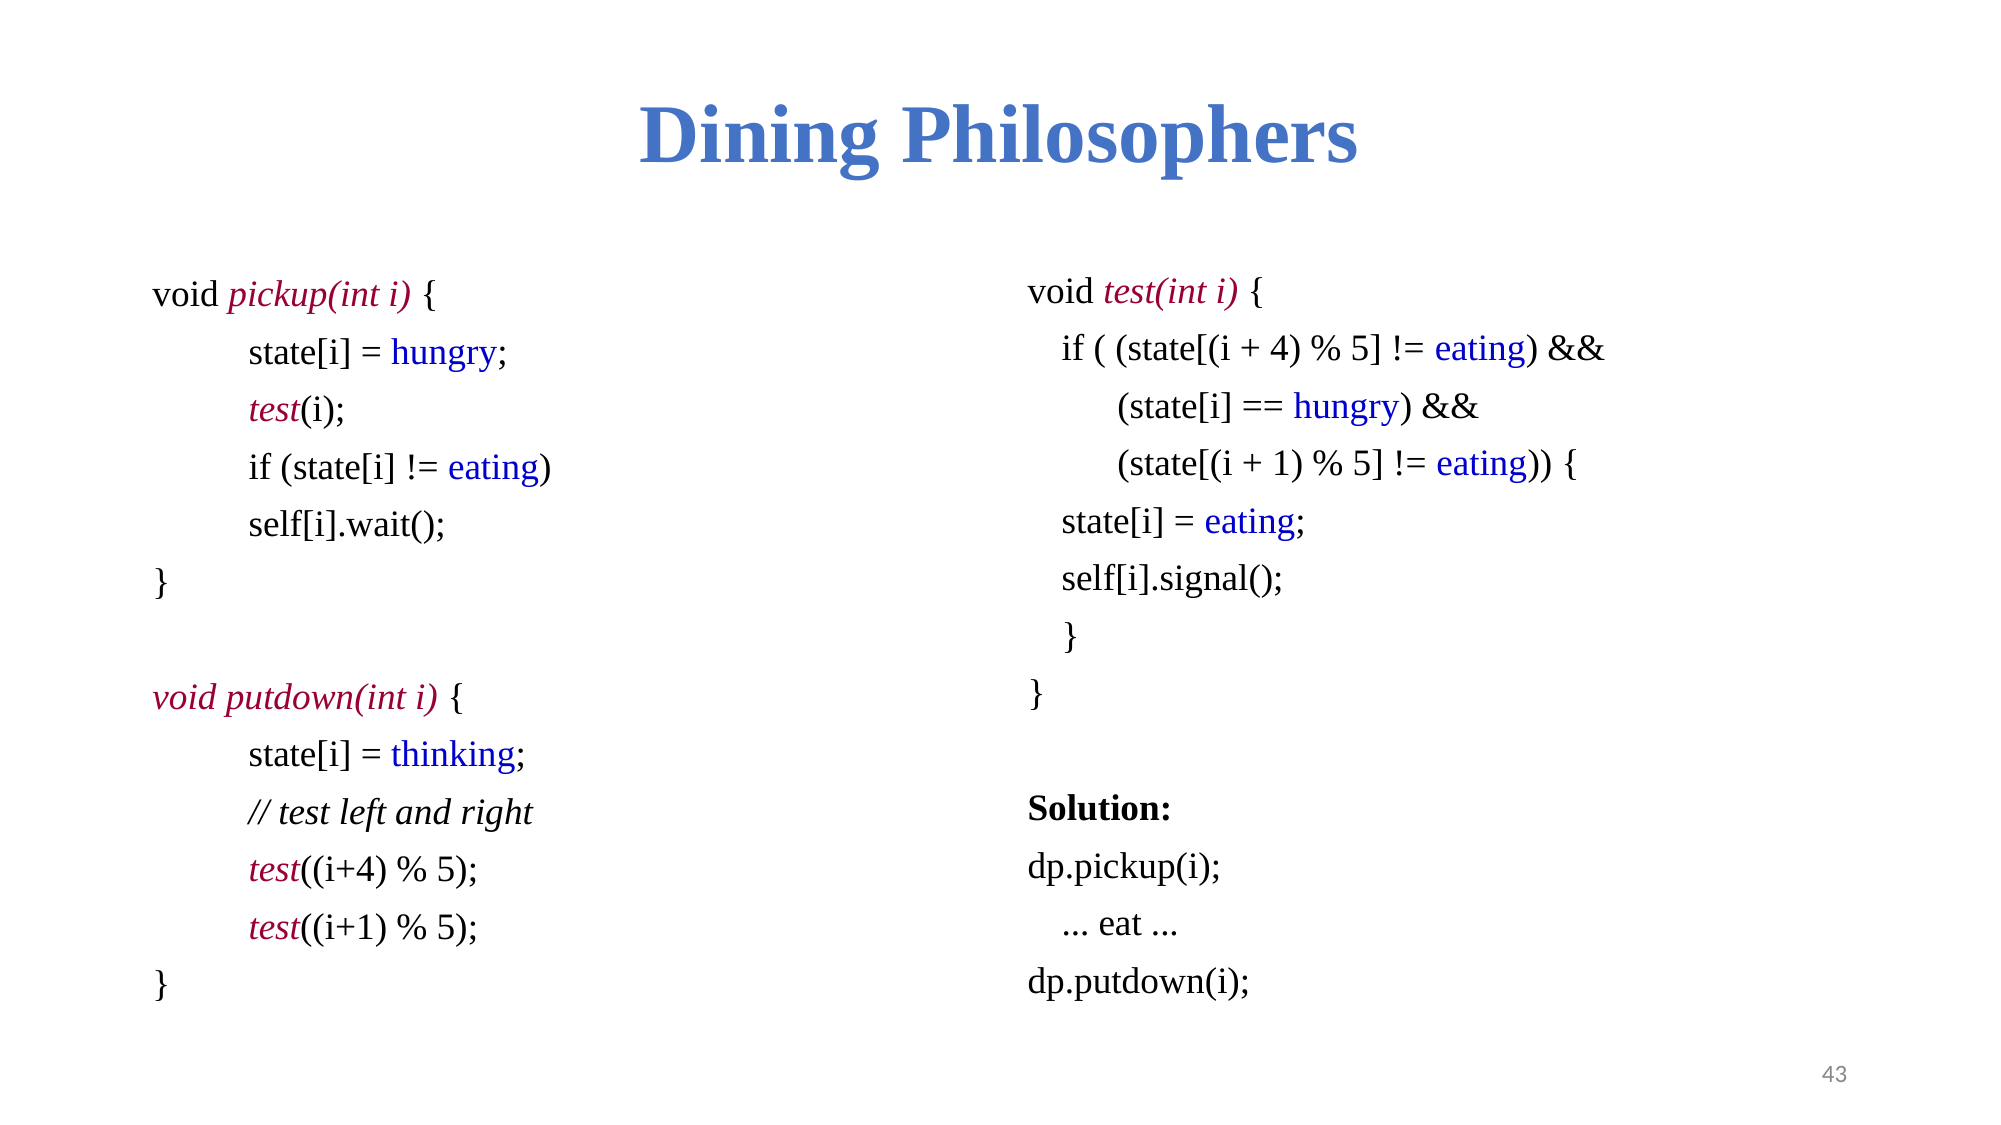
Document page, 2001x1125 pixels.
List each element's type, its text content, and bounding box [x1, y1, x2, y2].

list void pickup(int i) { state[i] = hungry; test(i); if (state[i] != eating) self[i].wait(); } void putdown(int i) { state[i] = thinking; // test left and right test((i+4) % 5); test((i+1) % 5); } [137, 252, 988, 1014]
title Dining Philosophers [137, 59, 1863, 212]
list void test(int i) { if ( (state[(i + 4) % 5] != eating) && (state[i] == hungry) && (state[(i + 1) % 5] != eating)) { state[i] = eating; self[i].signal(); } } Solution: dp.pickup(i); ... eat ... dp.putdown(i); [1012, 249, 1863, 1014]
slide_number ‹#› [1412, 1042, 1863, 1103]
